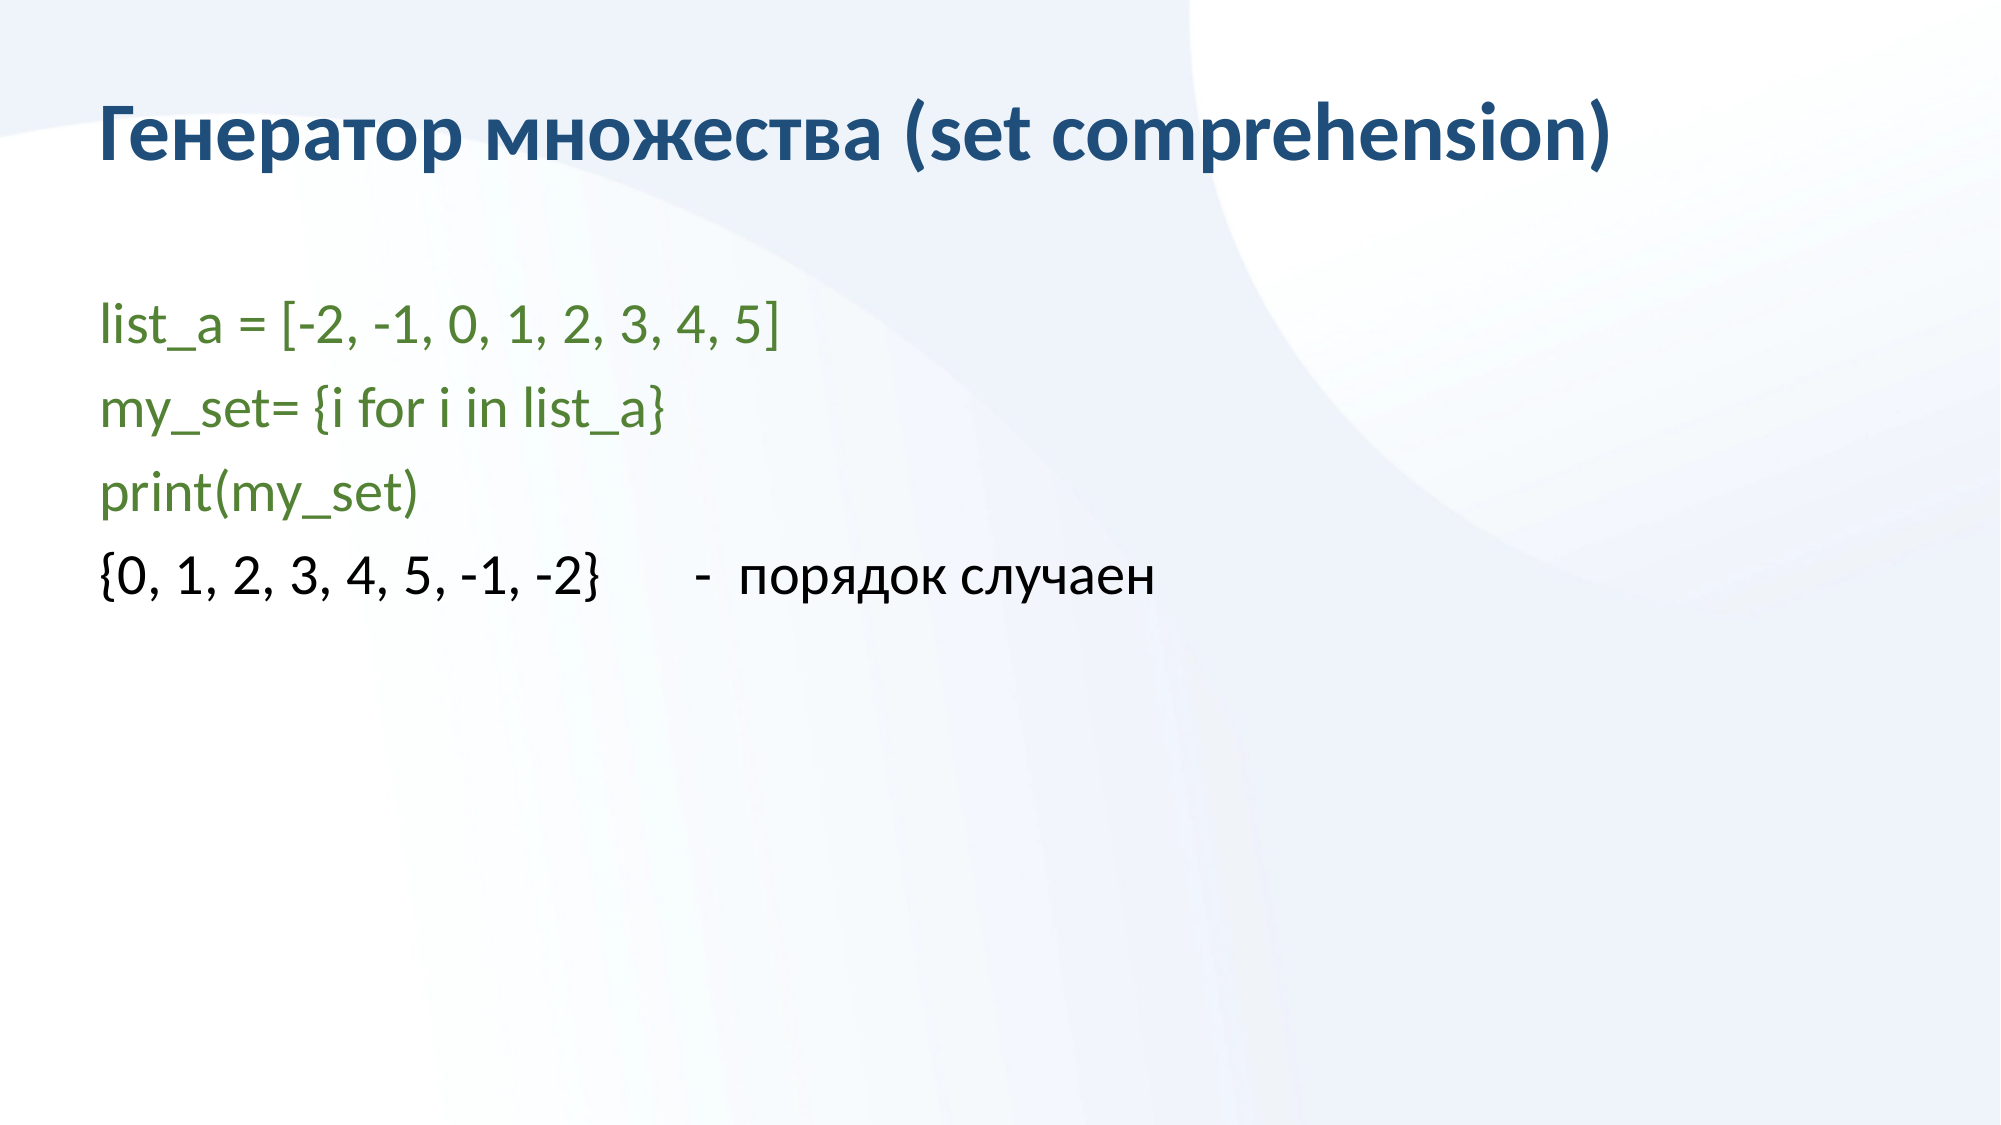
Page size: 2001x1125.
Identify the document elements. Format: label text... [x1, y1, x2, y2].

picture [0, 0, 2001, 1125]
title Генератор множества (set comprehension) [84, 24, 1922, 243]
list list_a = [-2, -1, 0, 1, 2, 3, 4, 5] my_set= {i for i in list_a} print(my_set) {0, 1, 2, 3, 4, 5, -1, -2} - порядок случаен [84, 285, 1922, 1041]
